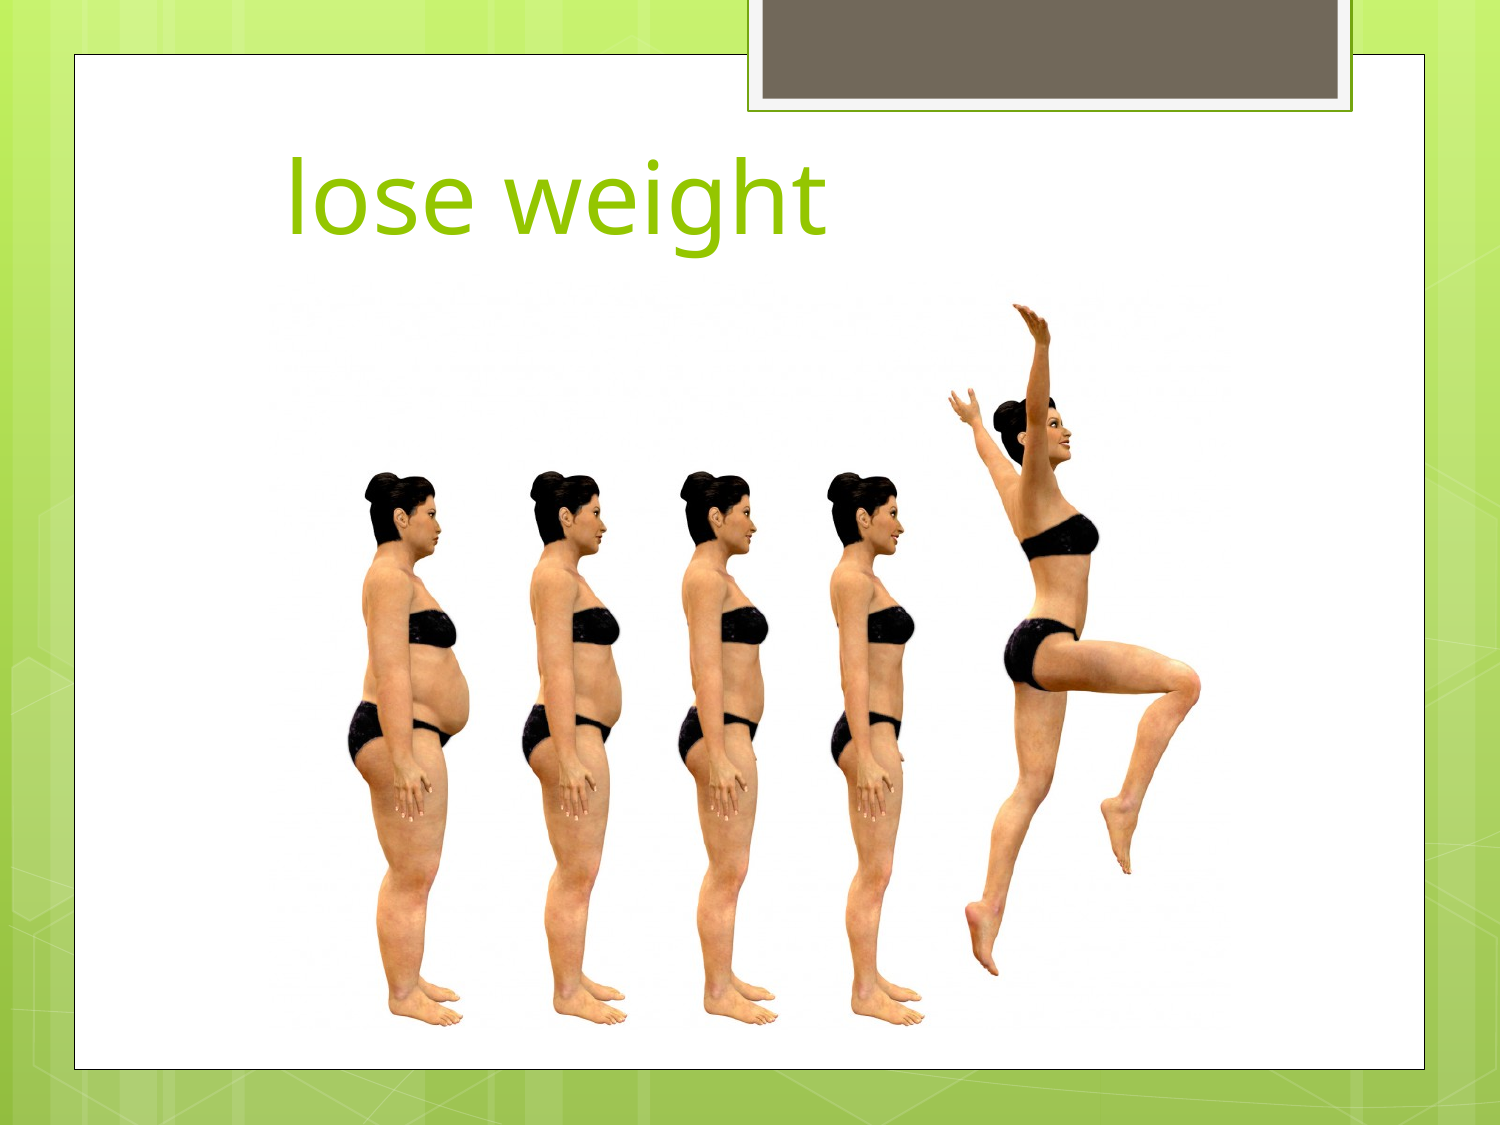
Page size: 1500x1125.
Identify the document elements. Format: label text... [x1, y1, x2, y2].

title lose weight [75, 125, 1038, 263]
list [269, 274, 1231, 1031]
